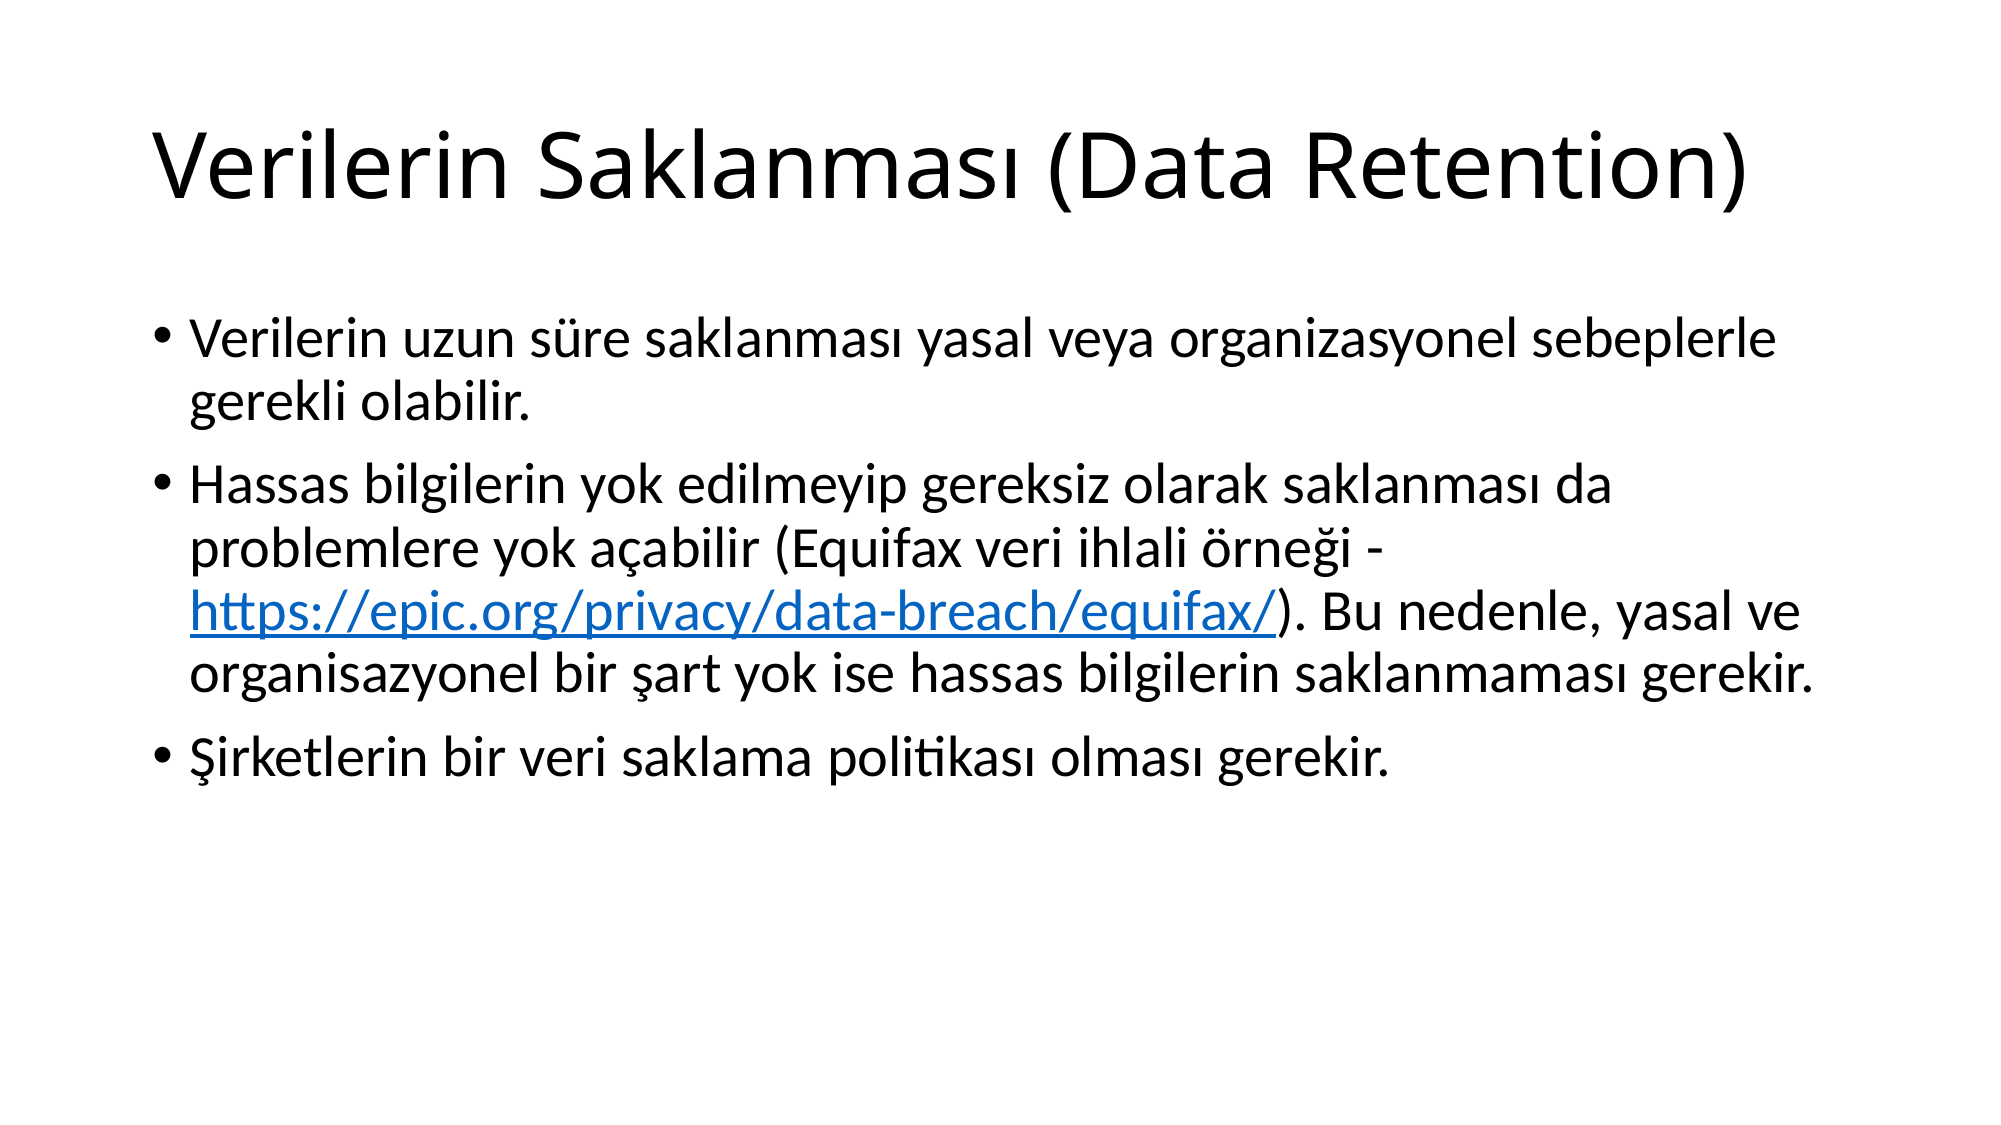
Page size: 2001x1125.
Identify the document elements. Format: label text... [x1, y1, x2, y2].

title Verilerin Saklanması (Data Retention) [137, 59, 1863, 278]
list Verilerin uzun süre saklanması yasal veya organizasyonel sebeplerle gerekli olabilir. Hassas bilgilerin yok edilmeyip gereksiz olarak saklanması da problemlere yok açabilir (Equifax veri ihlali örneği - https://epic.org/privacy/data-breach/equifax/). Bu nedenle, yasal ve organisazyonel bir şart yok ise hassas bilgilerin saklanmaması gerekir. Şirketlerin bir veri saklama politikası olması gerekir. [137, 299, 1863, 1014]
